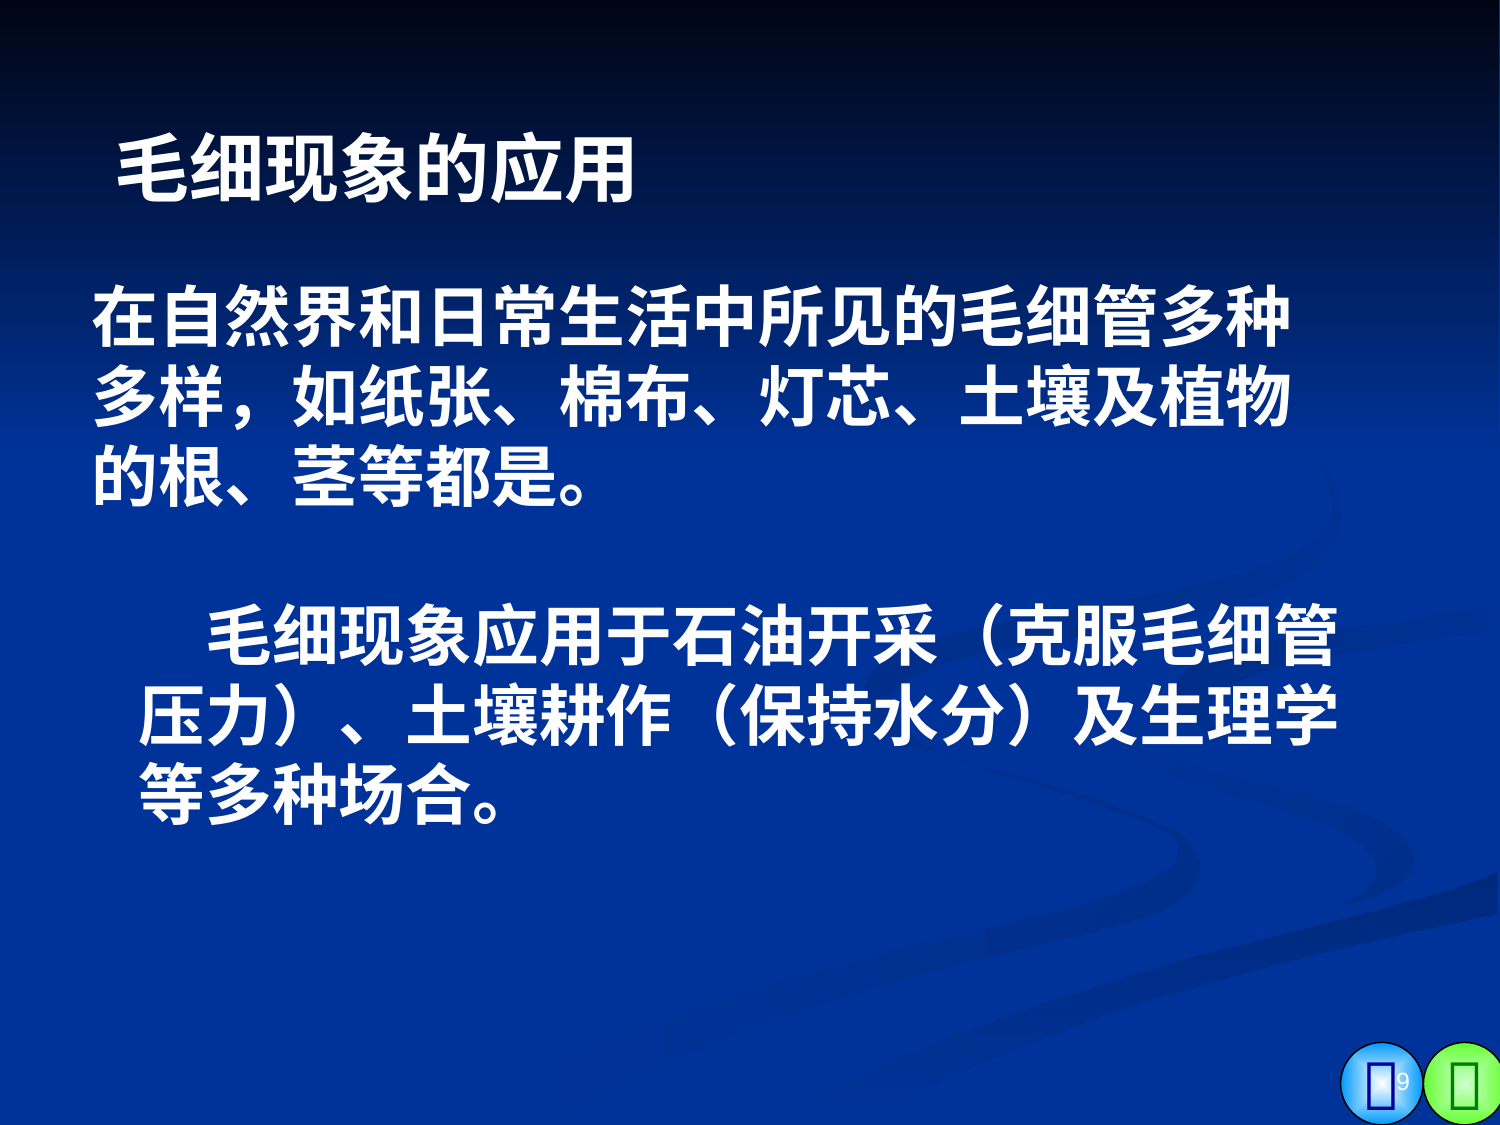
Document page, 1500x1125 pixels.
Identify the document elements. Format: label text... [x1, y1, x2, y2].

text_box 在自然界和日常生活中所见的毛细管多种多样，如纸张、棉布、灯芯、土壤及植物的根、茎等都是。 [76, 267, 1317, 522]
slide_number 9 [1074, 1024, 1426, 1104]
text_box 毛细现象的应用 [100, 113, 845, 219]
text_box 毛细现象应用于石油开采（克服毛细管压力）、土壤耕作（保持水分）及生理学等多种场合。 [123, 586, 1365, 841]
